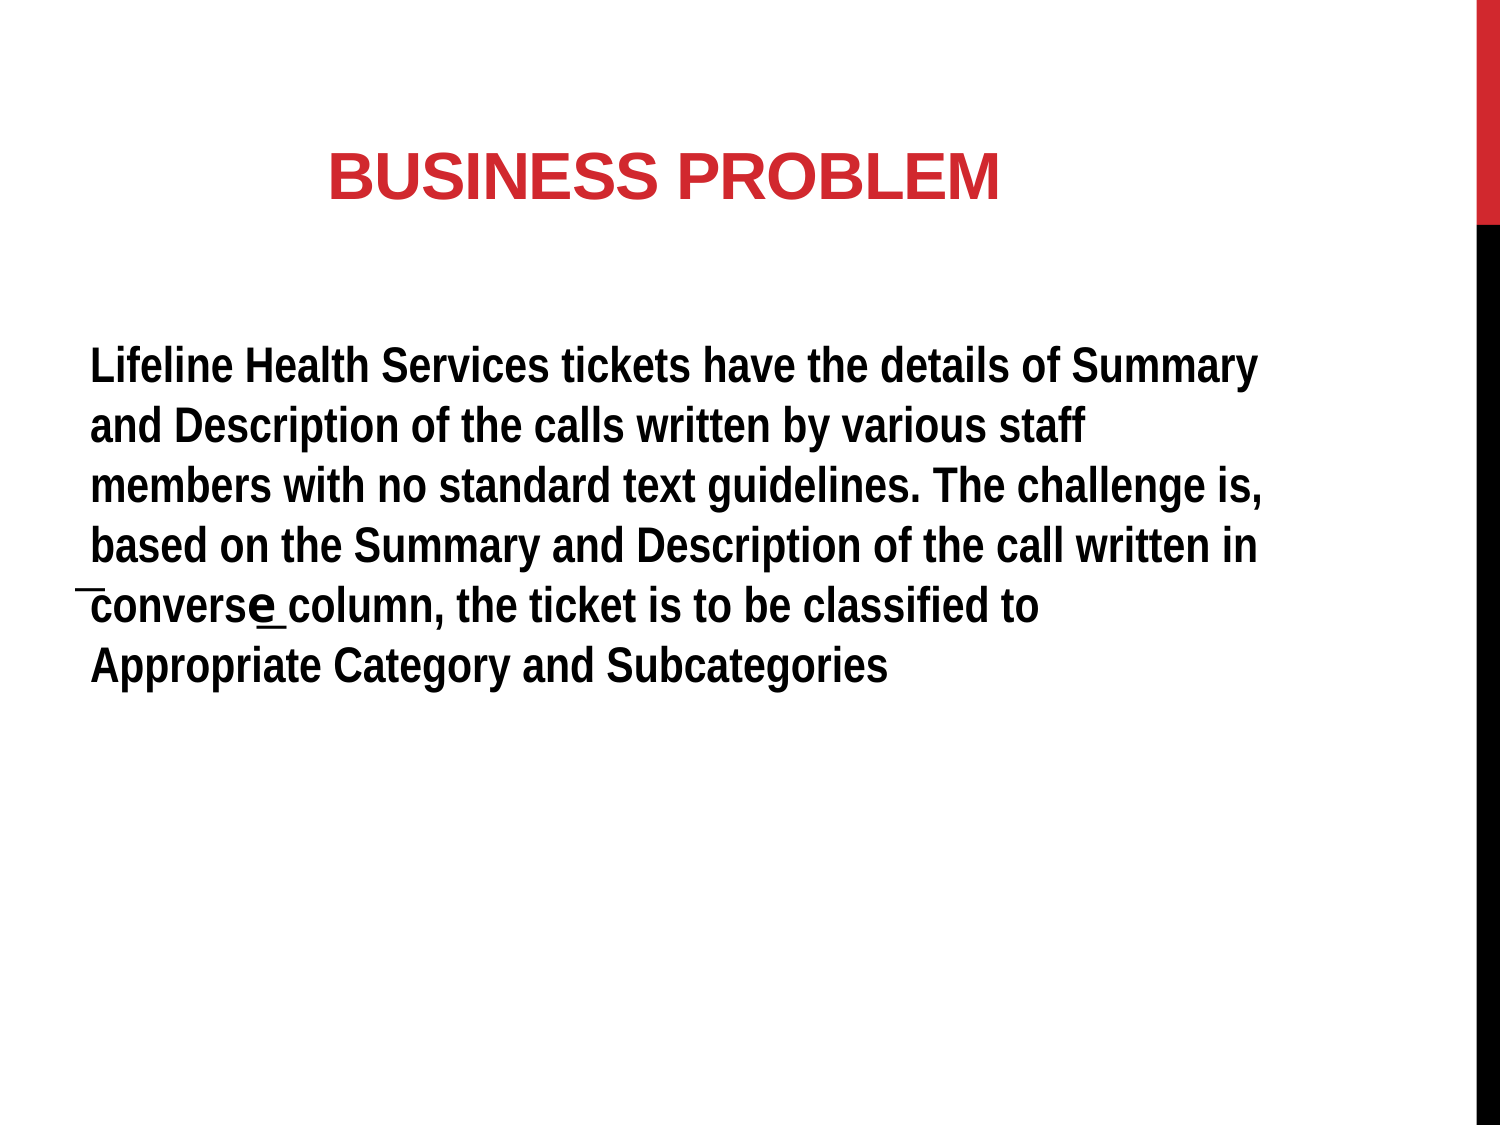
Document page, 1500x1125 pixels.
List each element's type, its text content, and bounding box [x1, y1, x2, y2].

title BUSINESS PROBLEM [312, 0, 1263, 221]
list Lifeline Health Services tickets have the details of Summary and Description of the calls written by various staff members with no standard text guidelines. The challenge is, based on the Summary and Description of the call written in ͞converse͟ column, the ticket is to be classified to Appropriate Category and Subcategories [75, 324, 1288, 588]
